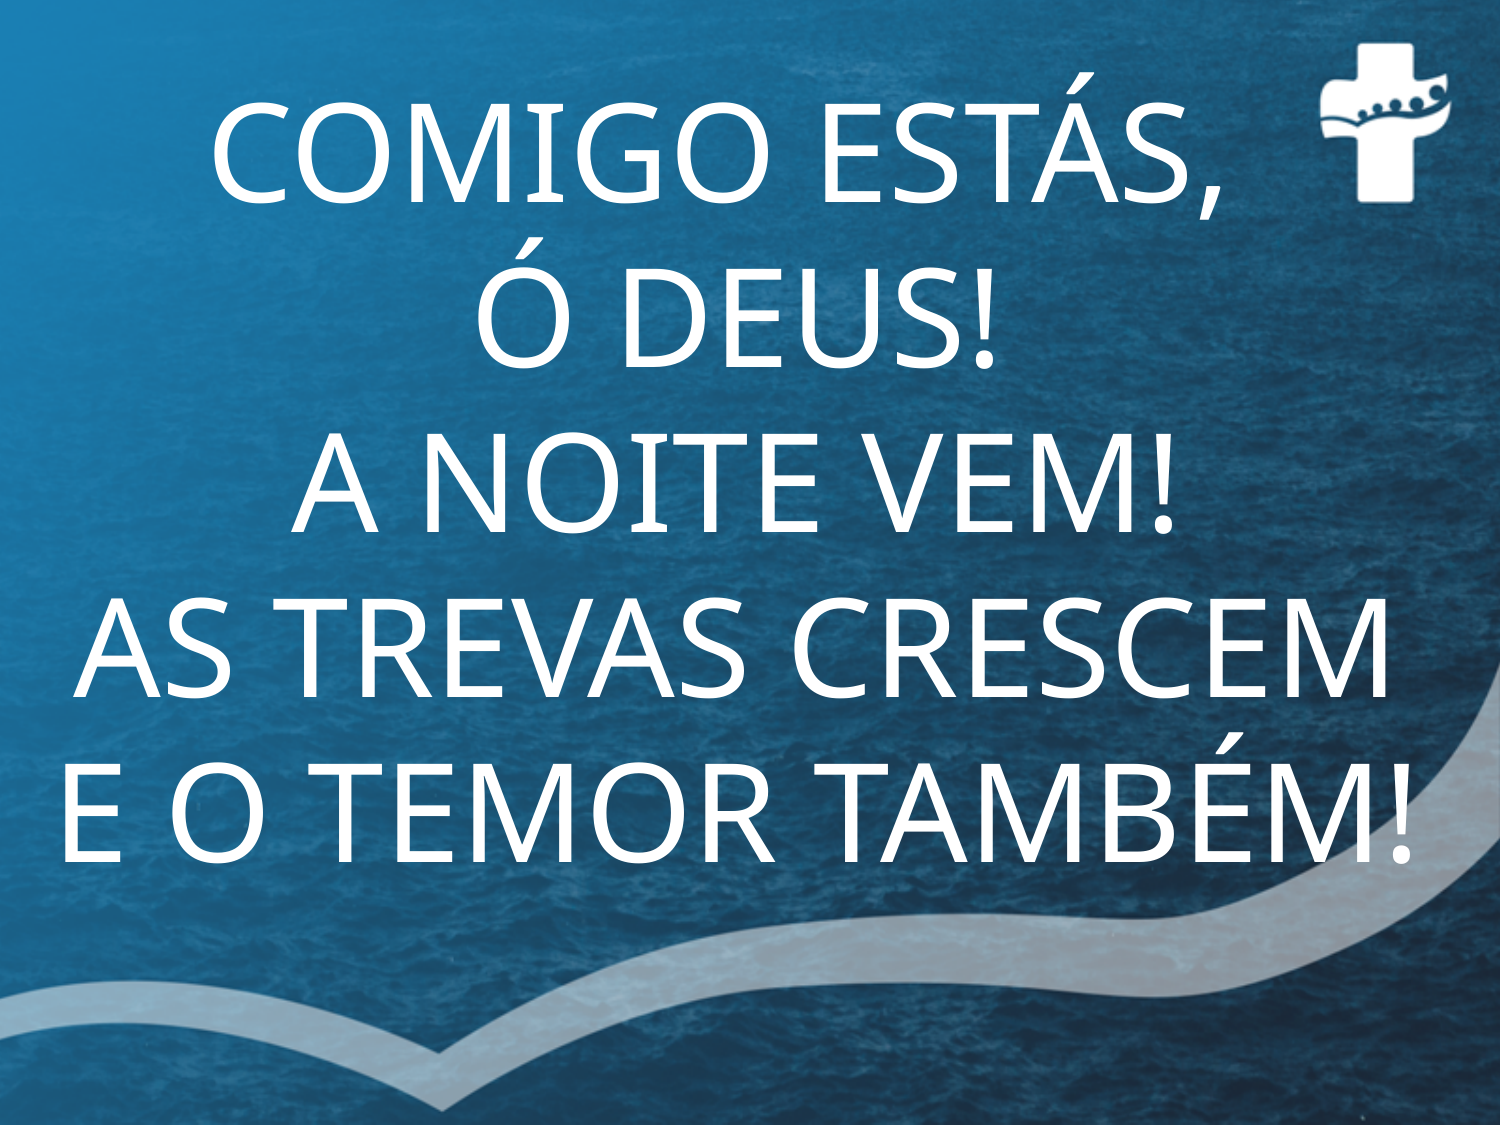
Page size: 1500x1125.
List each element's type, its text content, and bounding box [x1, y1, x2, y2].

picture [0, 0, 1500, 1125]
title COMIGO ESTÁS, Ó DEUS! A NOITE VEM! AS TREVAS CRESCEM E O TEMOR TAMBÉM! [0, 383, 1488, 572]
